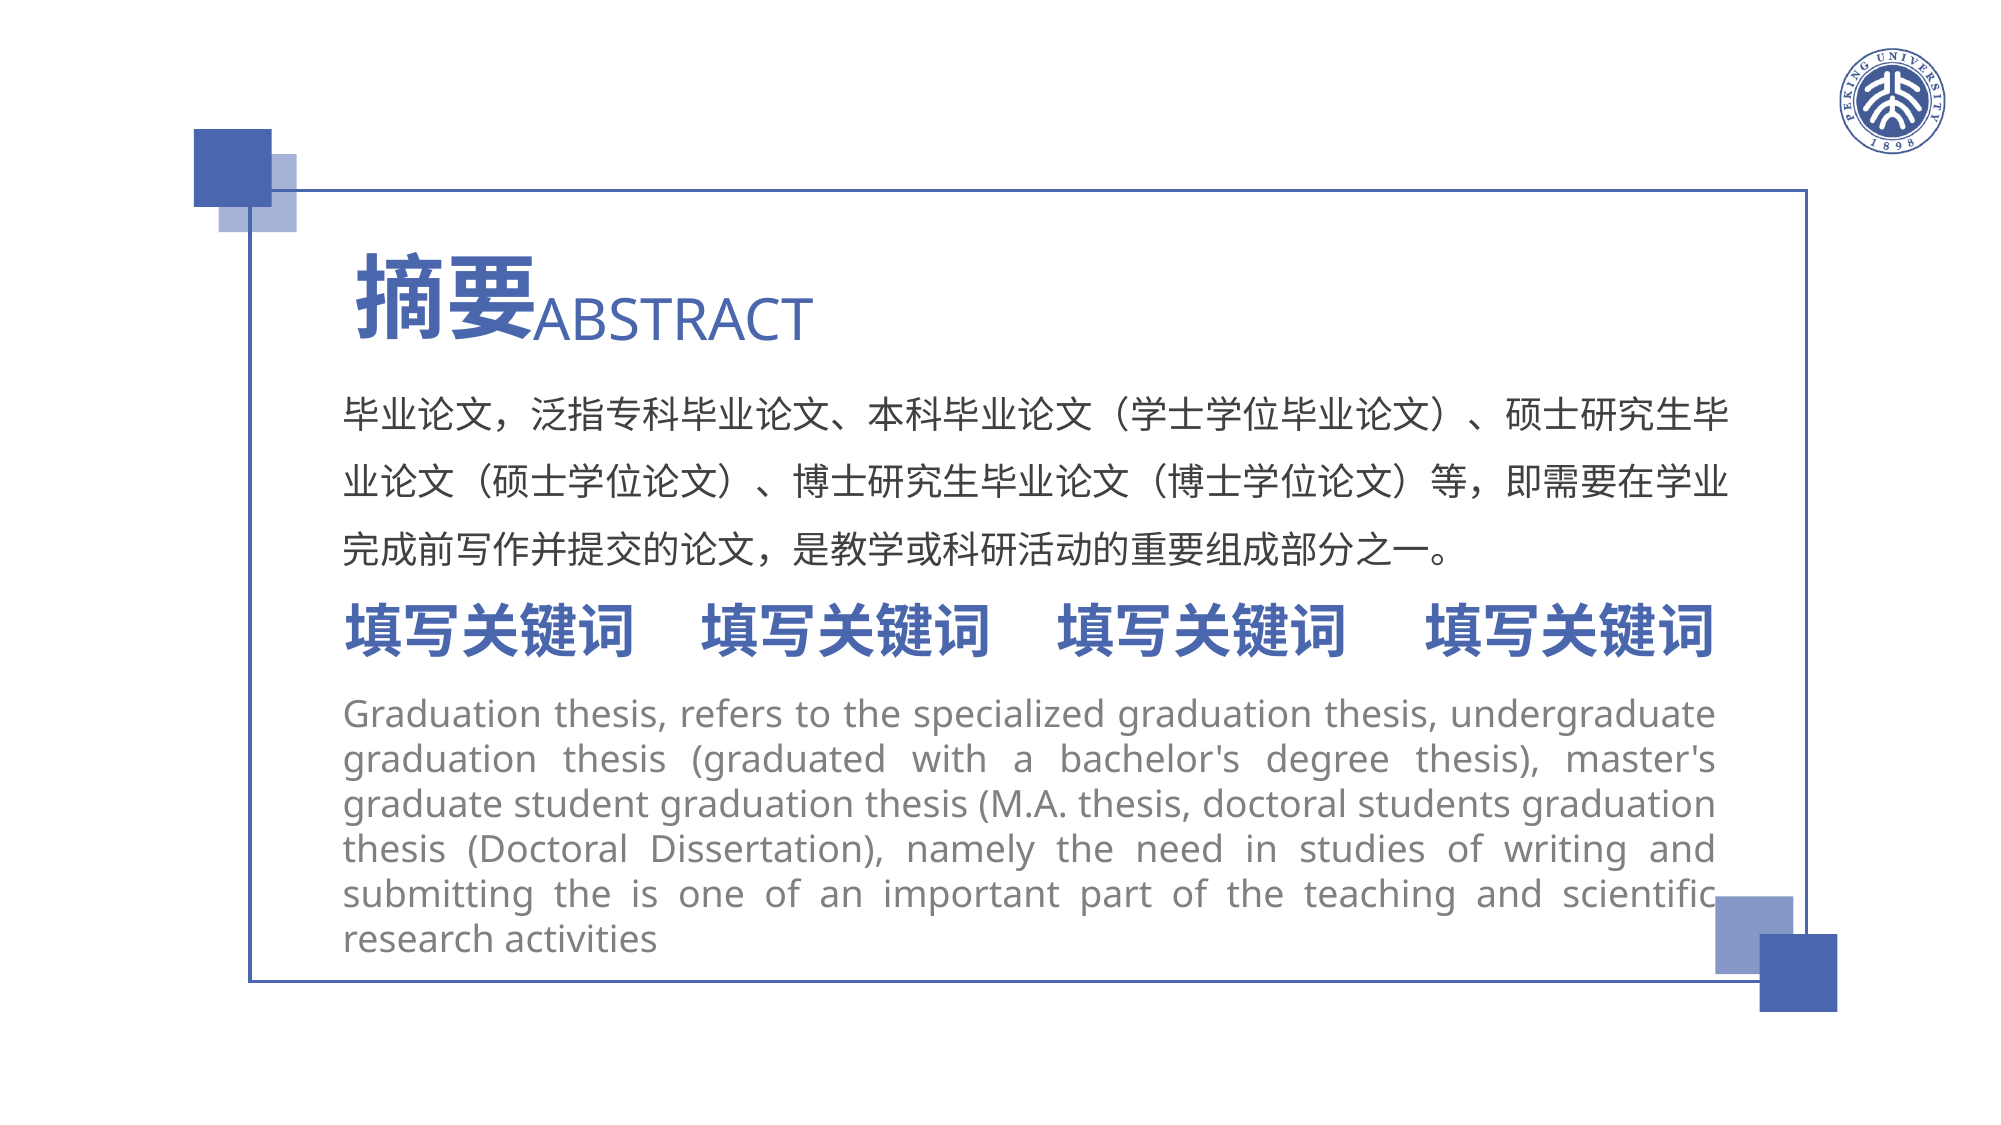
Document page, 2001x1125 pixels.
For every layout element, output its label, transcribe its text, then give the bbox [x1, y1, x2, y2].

text_box 毕业论文，泛指专科毕业论文、本科毕业论文（学士学位毕业论文）、硕士研究生毕业论文（硕士学位论文）、博士研究生毕业论文（博士学位论文）等，即需要在学业完成前写作并提交的论文，是教学或科研活动的重要组成部分之一。 [327, 360, 1769, 578]
text_box 填写关键词 [329, 586, 651, 672]
text_box [218, 153, 298, 233]
text_box 填写关键词 [1409, 586, 1731, 672]
text_box [1714, 895, 1794, 975]
text_box 摘要 [340, 232, 554, 358]
text_box 填写关键词 [685, 586, 1007, 672]
text_box Graduation thesis, refers to the specialized graduation thesis, undergraduate graduation thesis (graduated with a bachelor's degree thesis), master's graduate student graduation thesis (M.A. thesis, doctoral students graduation thesis (Doctoral Dissertation), namely the need in studies of writing and submitting the is one of an important part of the teaching and scientific research activities [327, 682, 1733, 967]
text_box [193, 128, 273, 208]
text_box ABSTRACT [518, 274, 830, 360]
text_box [249, 189, 1807, 983]
text_box 填写关键词 [1041, 586, 1363, 672]
picture [1837, 47, 1946, 155]
text_box [1759, 933, 1838, 1013]
